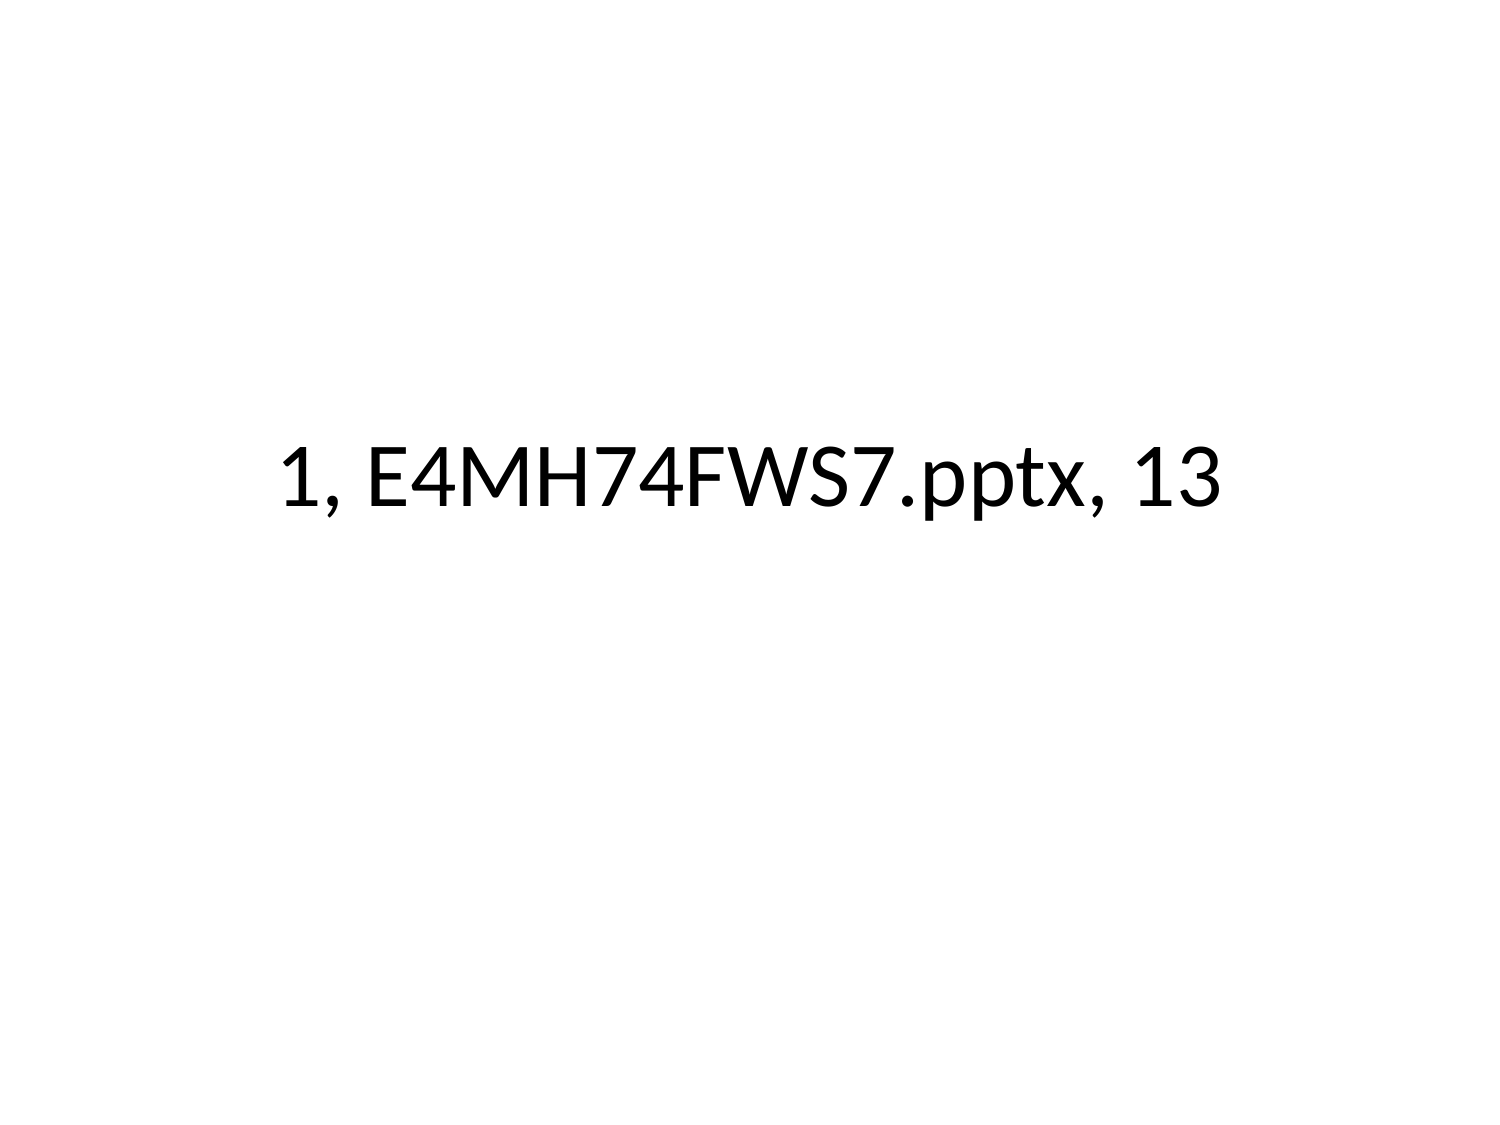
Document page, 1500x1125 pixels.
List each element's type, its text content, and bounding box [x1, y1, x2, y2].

title 1, E4MH74FWS7.pptx, 13 [112, 349, 1388, 591]
